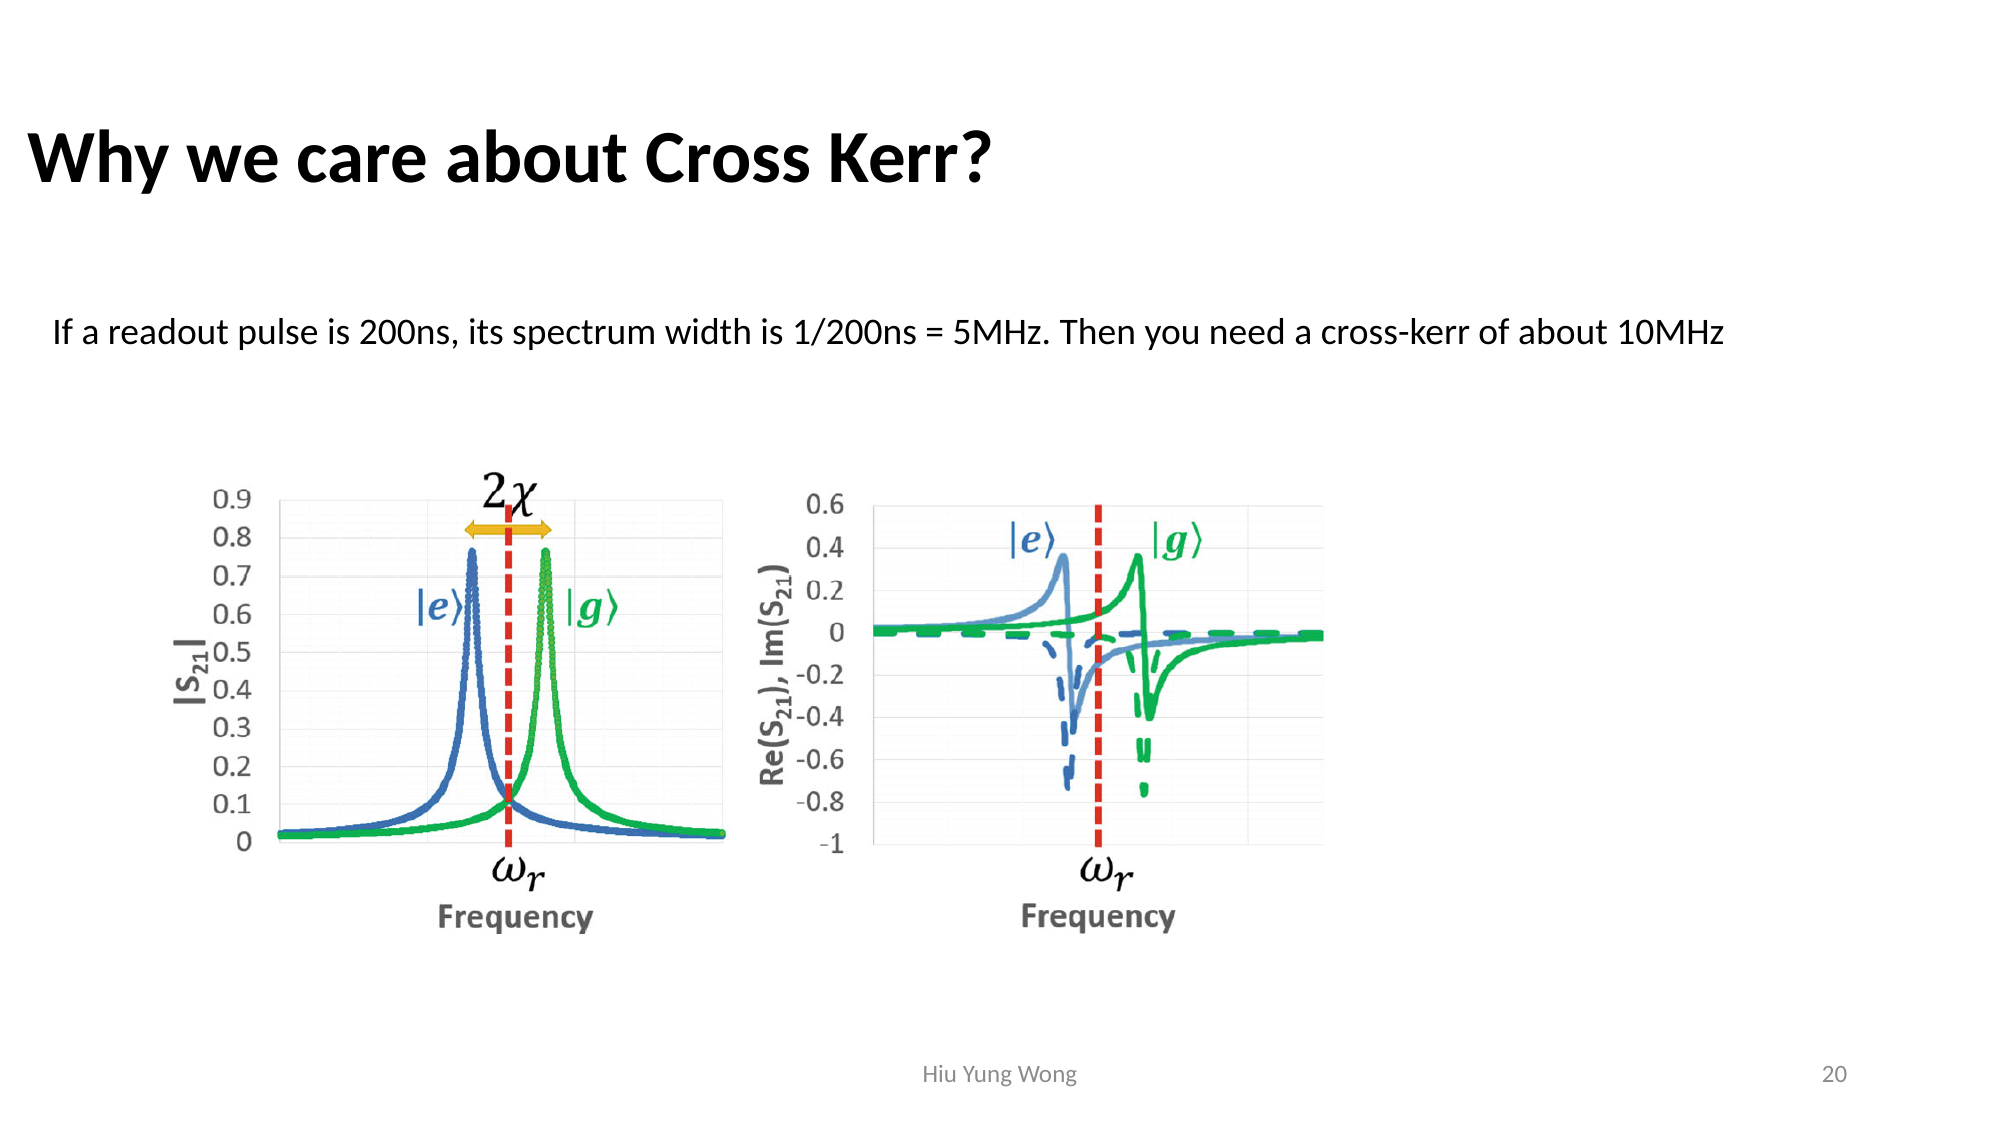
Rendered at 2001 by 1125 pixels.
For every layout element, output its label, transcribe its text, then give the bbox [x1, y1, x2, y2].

text_box If a readout pulse is 200ns, its spectrum width is 1/200ns = 5MHz. Then you need a cross-kerr of about 10MHz [37, 299, 1800, 360]
picture [133, 434, 1410, 960]
footer Hiu Yung Wong [662, 1042, 1338, 1103]
text_box Why we care about Cross Kerr? [12, 49, 1500, 268]
slide_number 20 [1412, 1042, 1863, 1103]
